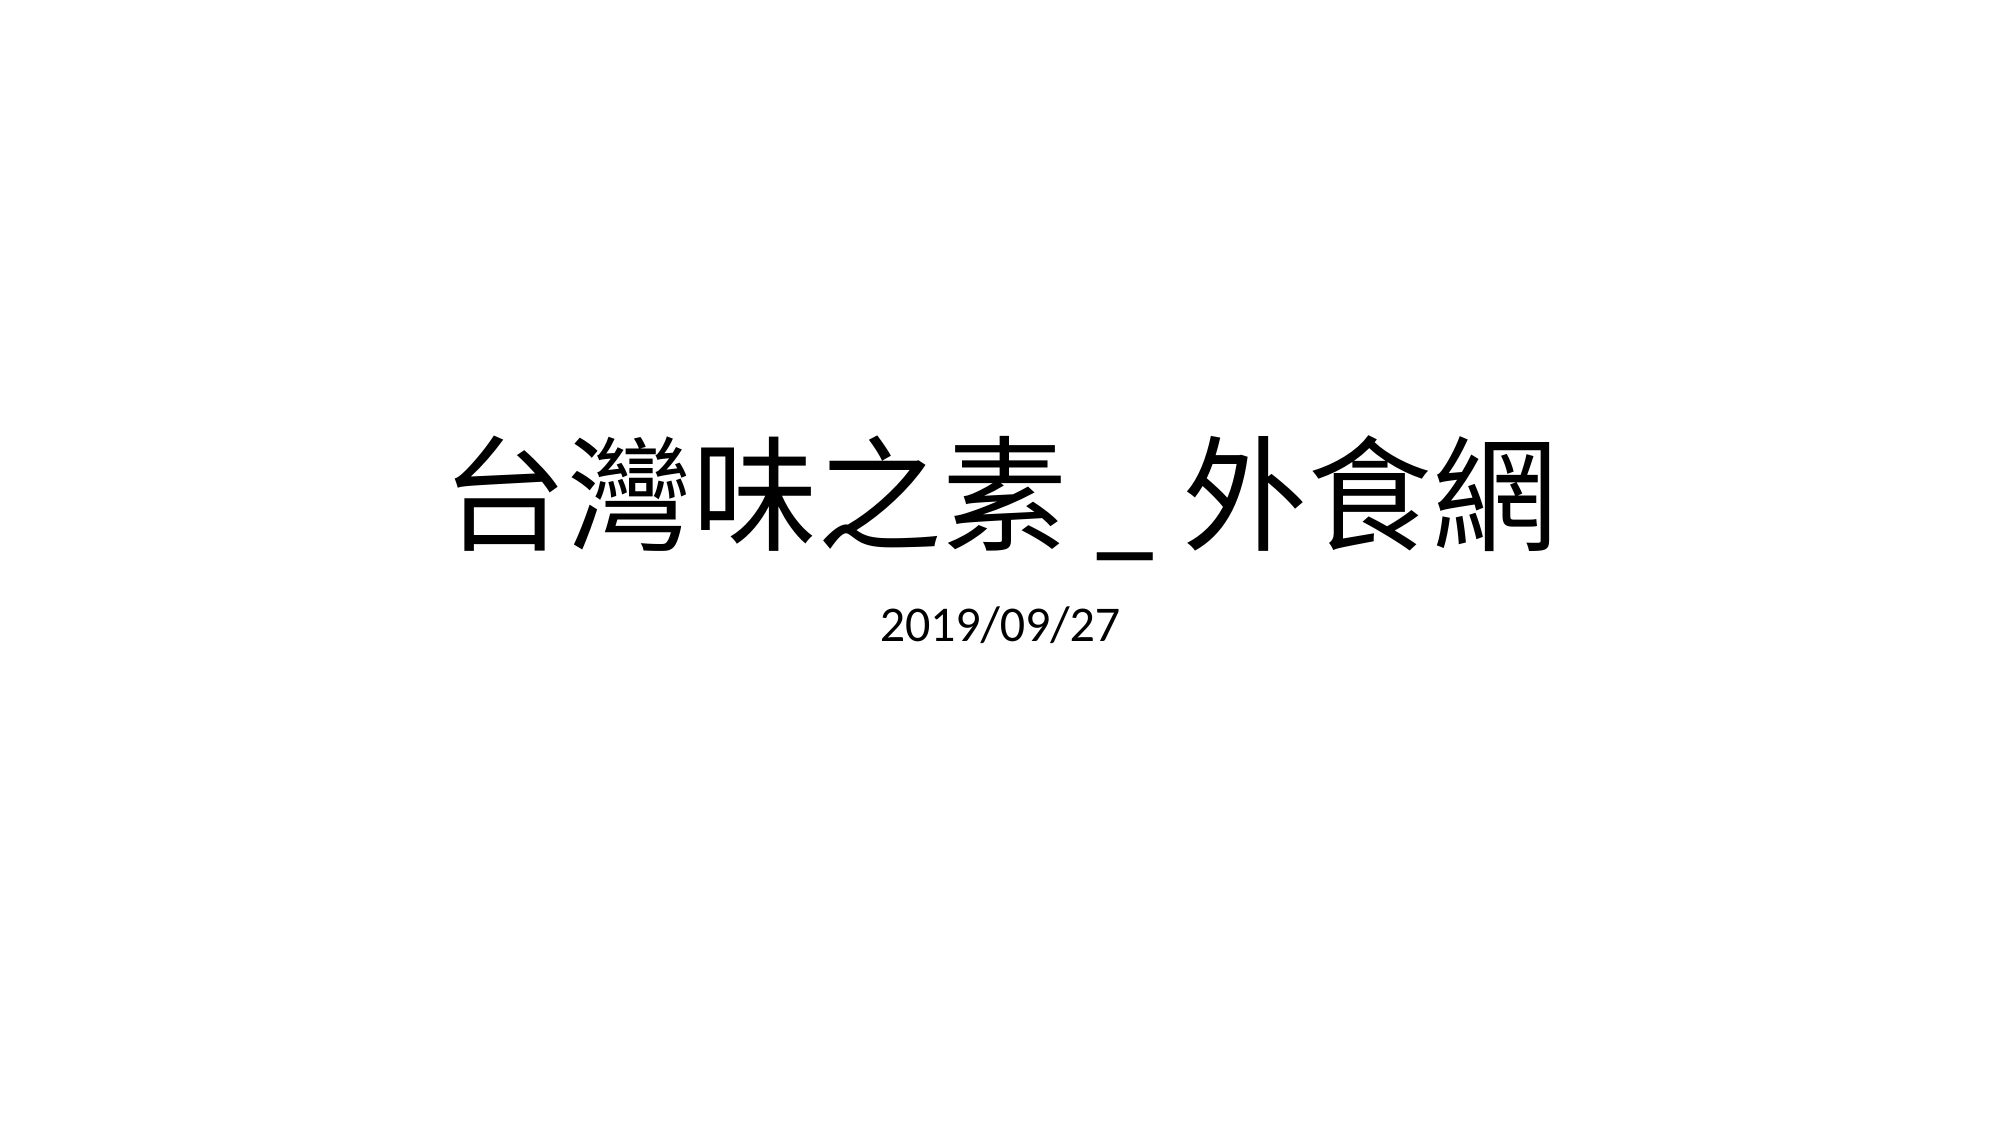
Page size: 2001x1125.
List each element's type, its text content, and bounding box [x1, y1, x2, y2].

title 台灣味之素_外食網 [249, 184, 1750, 576]
subtitle 2019/09/27 [249, 590, 1750, 863]
